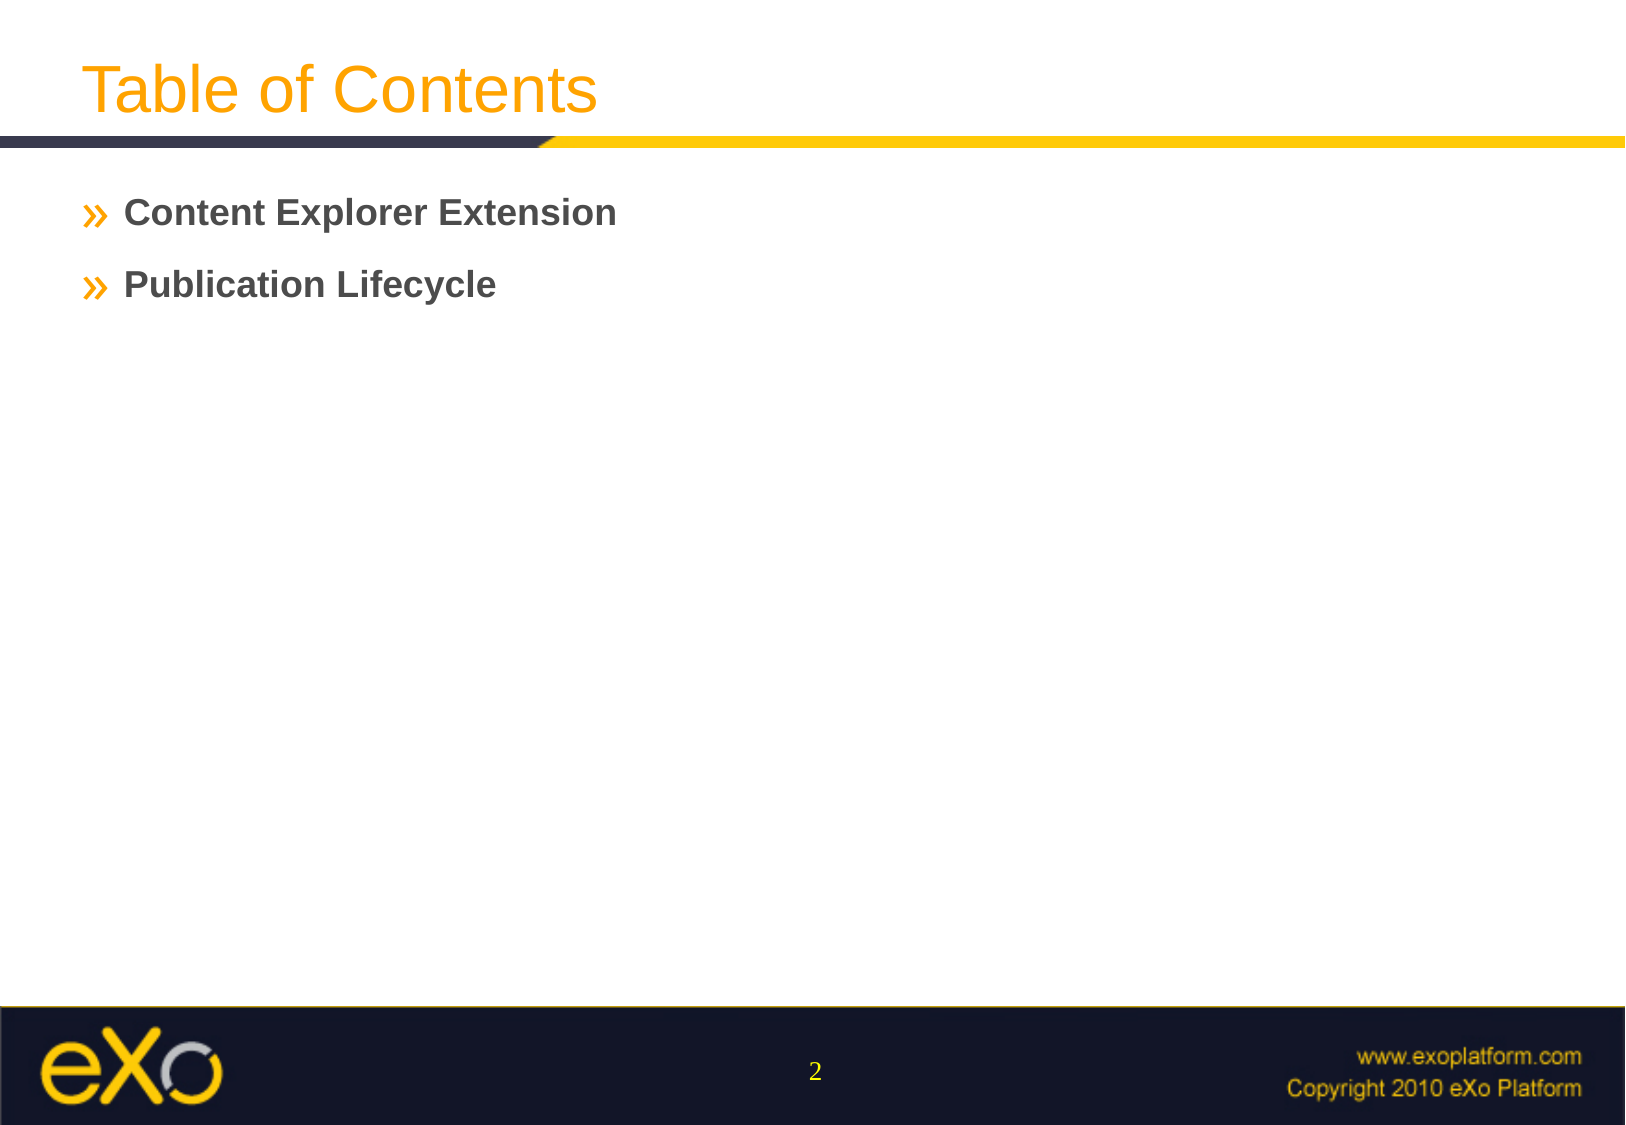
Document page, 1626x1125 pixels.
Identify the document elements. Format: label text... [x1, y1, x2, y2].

text_box Content Explorer Extension Publication Lifecycle [81, 187, 1544, 948]
picture [0, 136, 1625, 148]
text_box Table of Contents [81, 44, 1544, 137]
picture [0, 1006, 1625, 1125]
